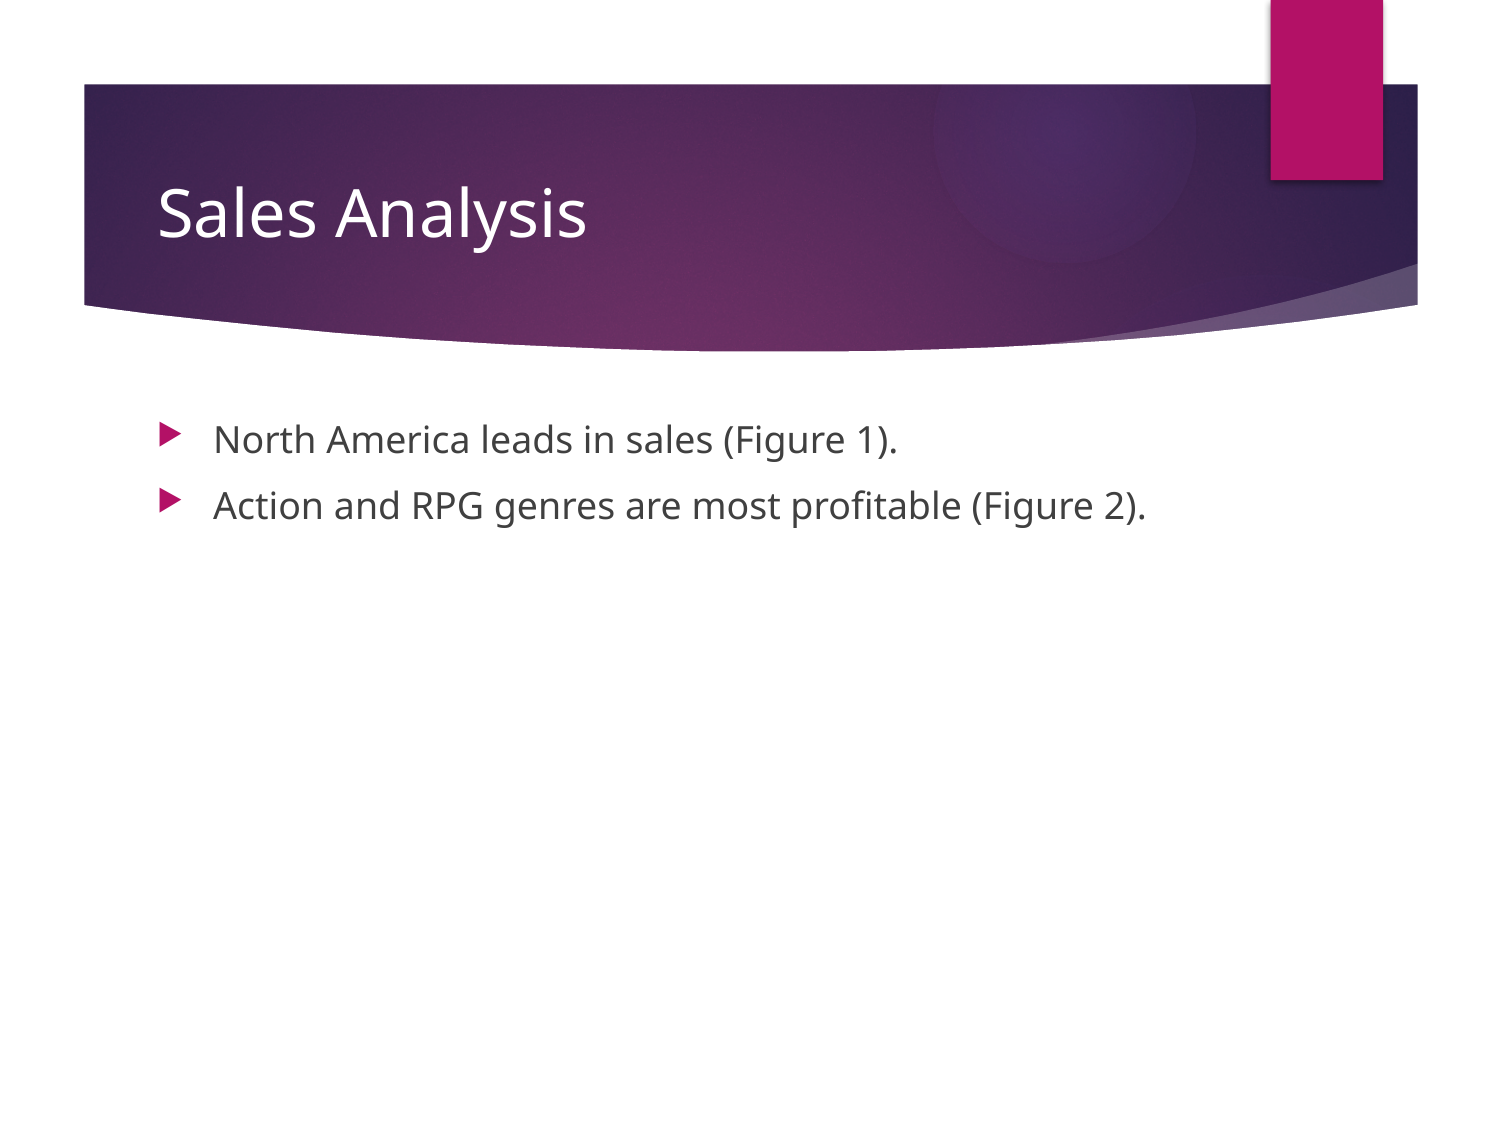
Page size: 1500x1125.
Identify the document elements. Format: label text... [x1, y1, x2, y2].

list North America leads in sales (Figure 1). Action and RPG genres are most profitable (Figure 2). [141, 408, 1183, 988]
title Sales Analysis [142, 152, 1183, 269]
